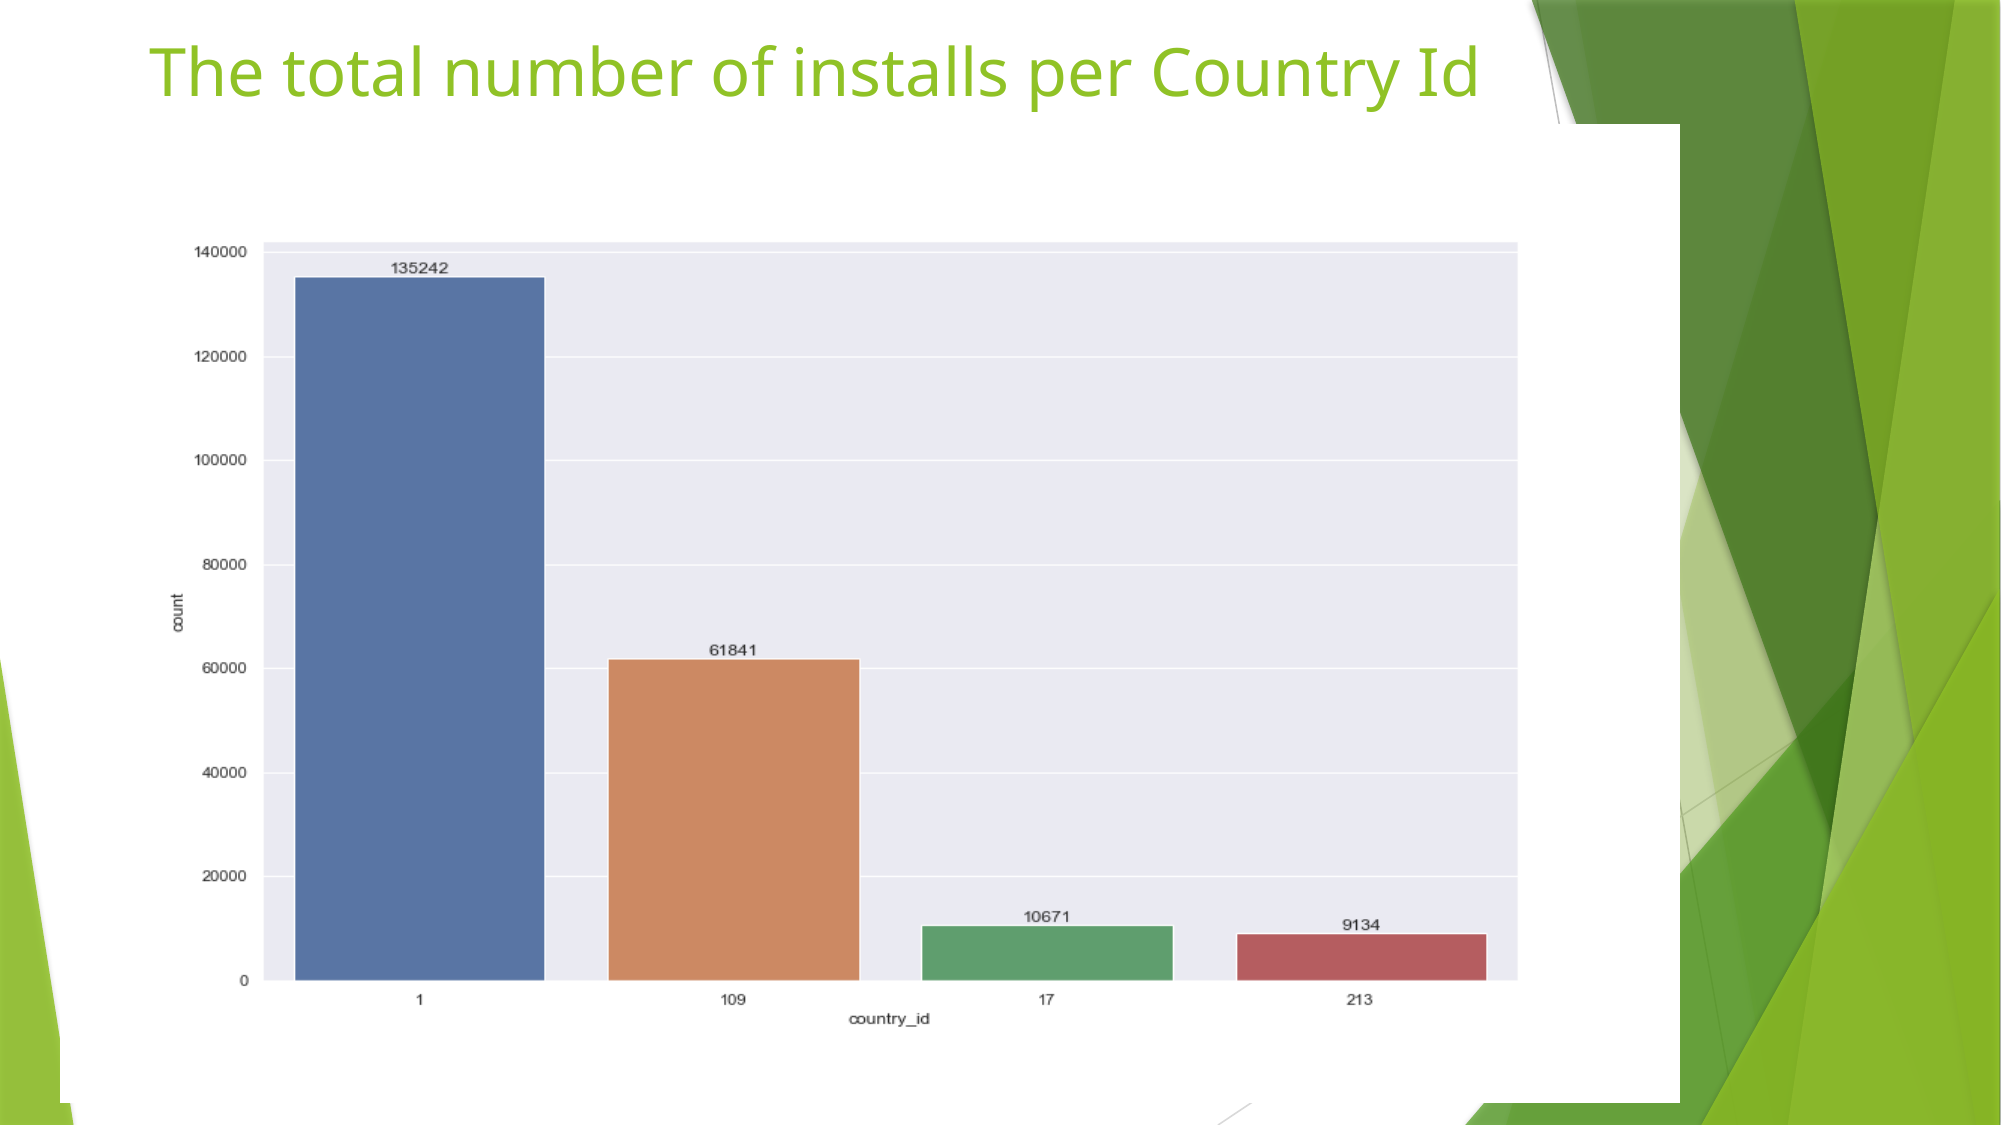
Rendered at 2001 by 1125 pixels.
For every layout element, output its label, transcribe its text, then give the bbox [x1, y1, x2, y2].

title The total number of installs per Country Id [111, 21, 1522, 123]
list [59, 124, 1681, 1104]
